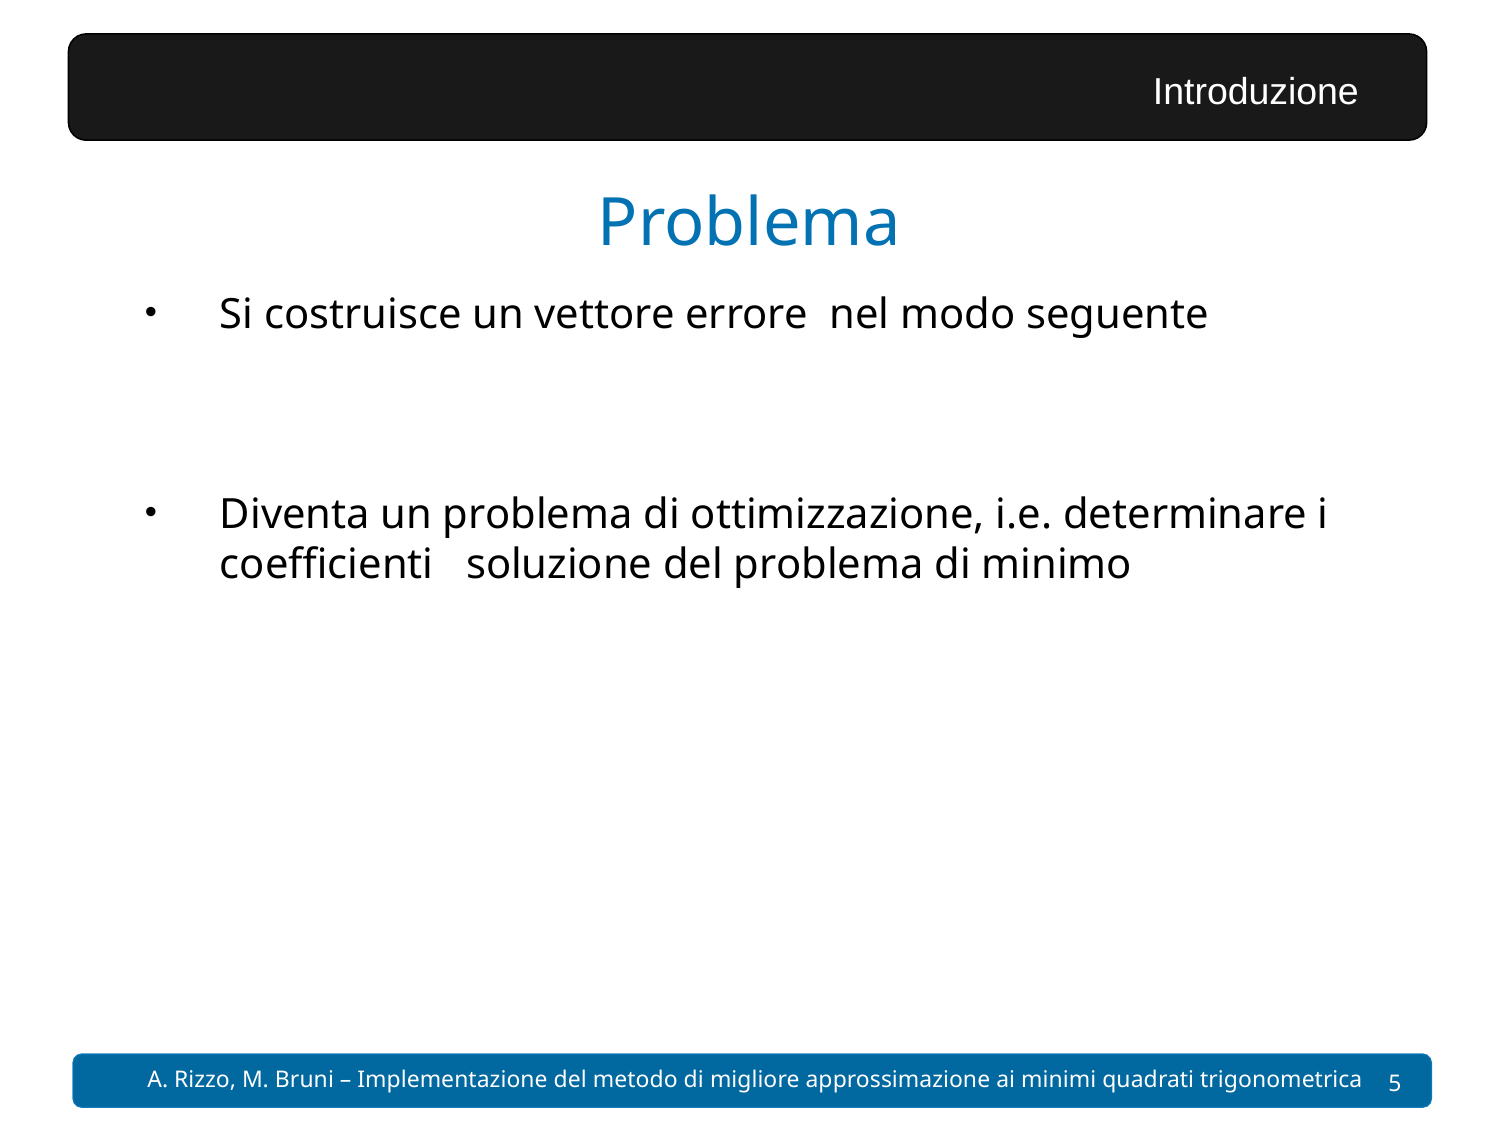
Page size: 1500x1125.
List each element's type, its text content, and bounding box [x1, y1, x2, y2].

list Introduzione [395, 59, 1374, 135]
title Problema [129, 161, 1370, 277]
